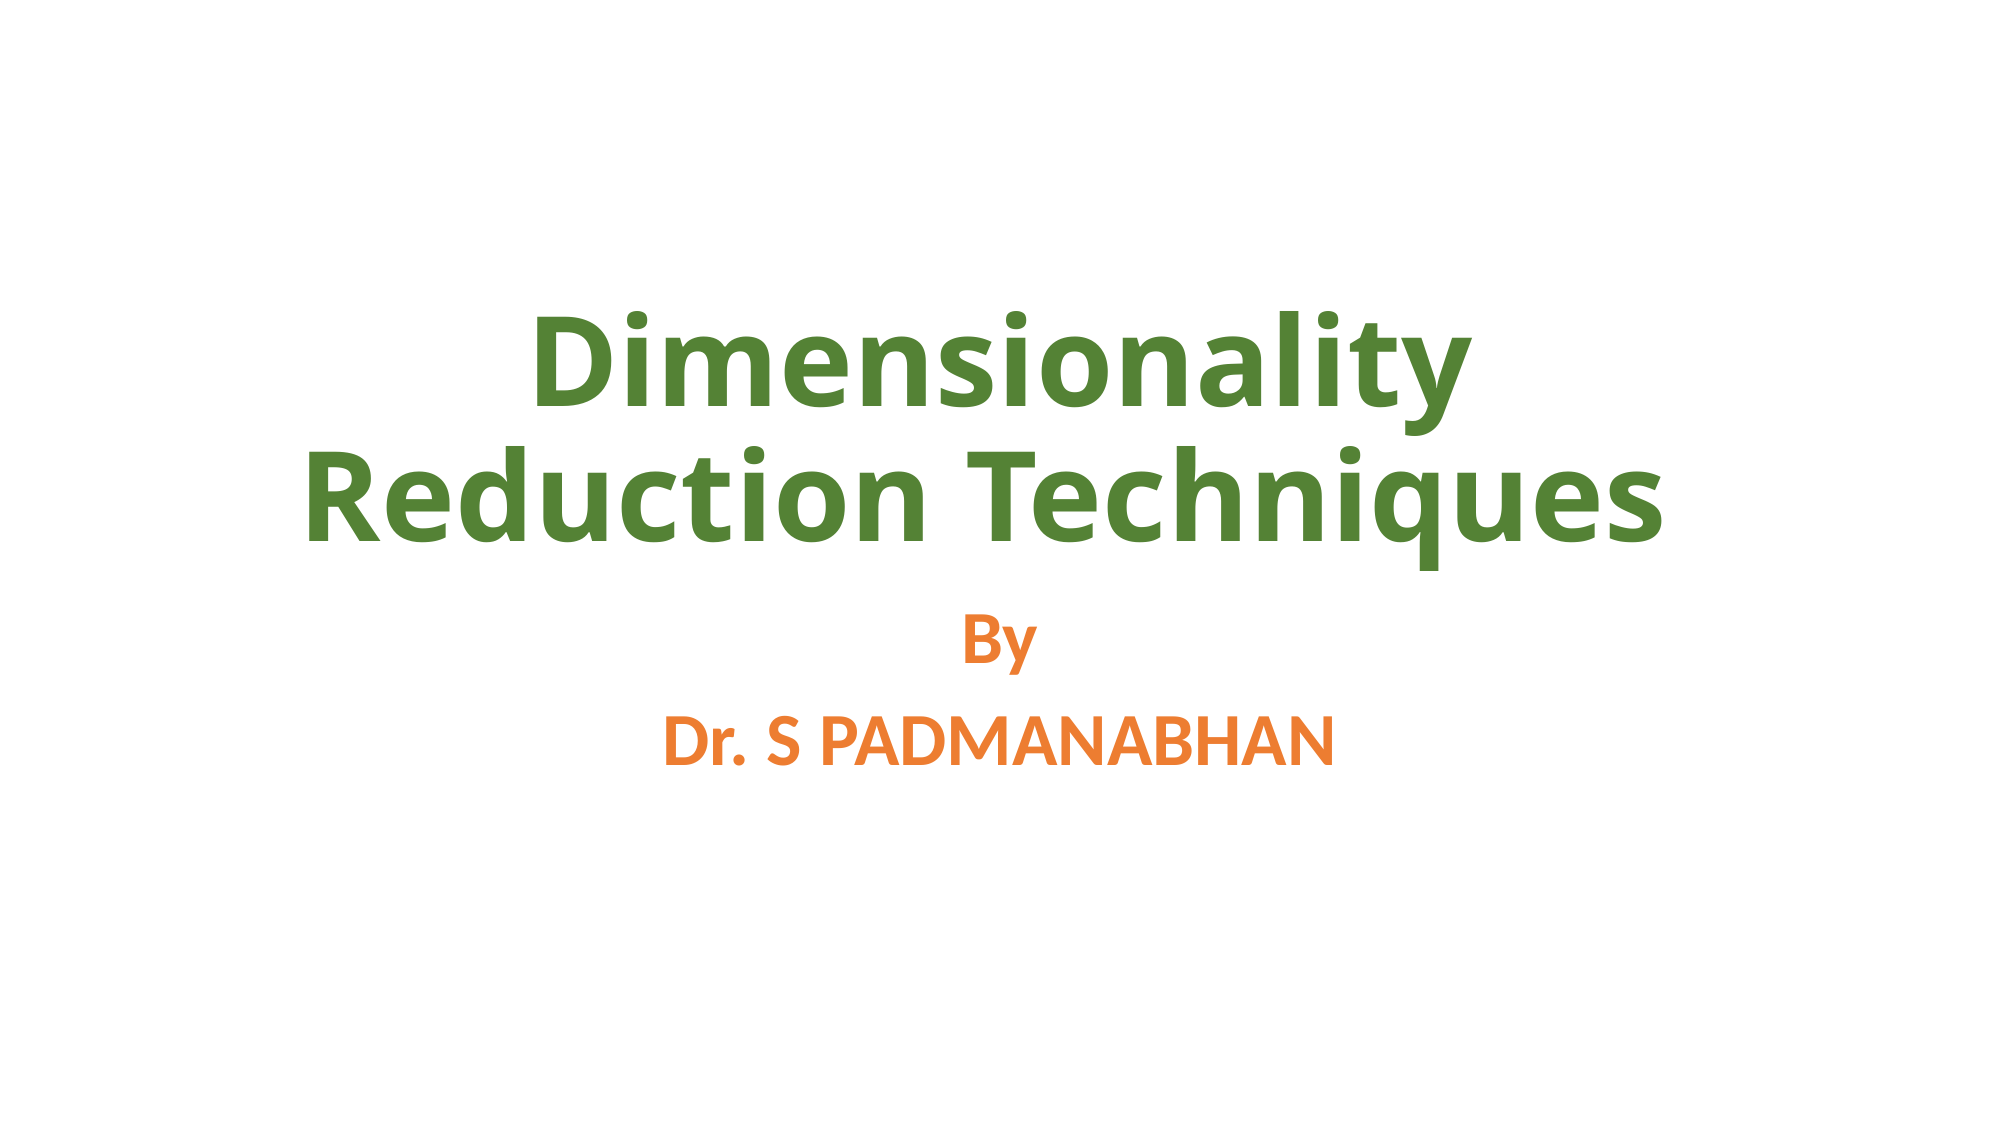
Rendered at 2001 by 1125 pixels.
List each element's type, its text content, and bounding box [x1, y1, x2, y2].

subtitle By Dr. S PADMANABHAN [249, 590, 1750, 863]
title Dimensionality Reduction Techniques [249, 184, 1750, 576]
